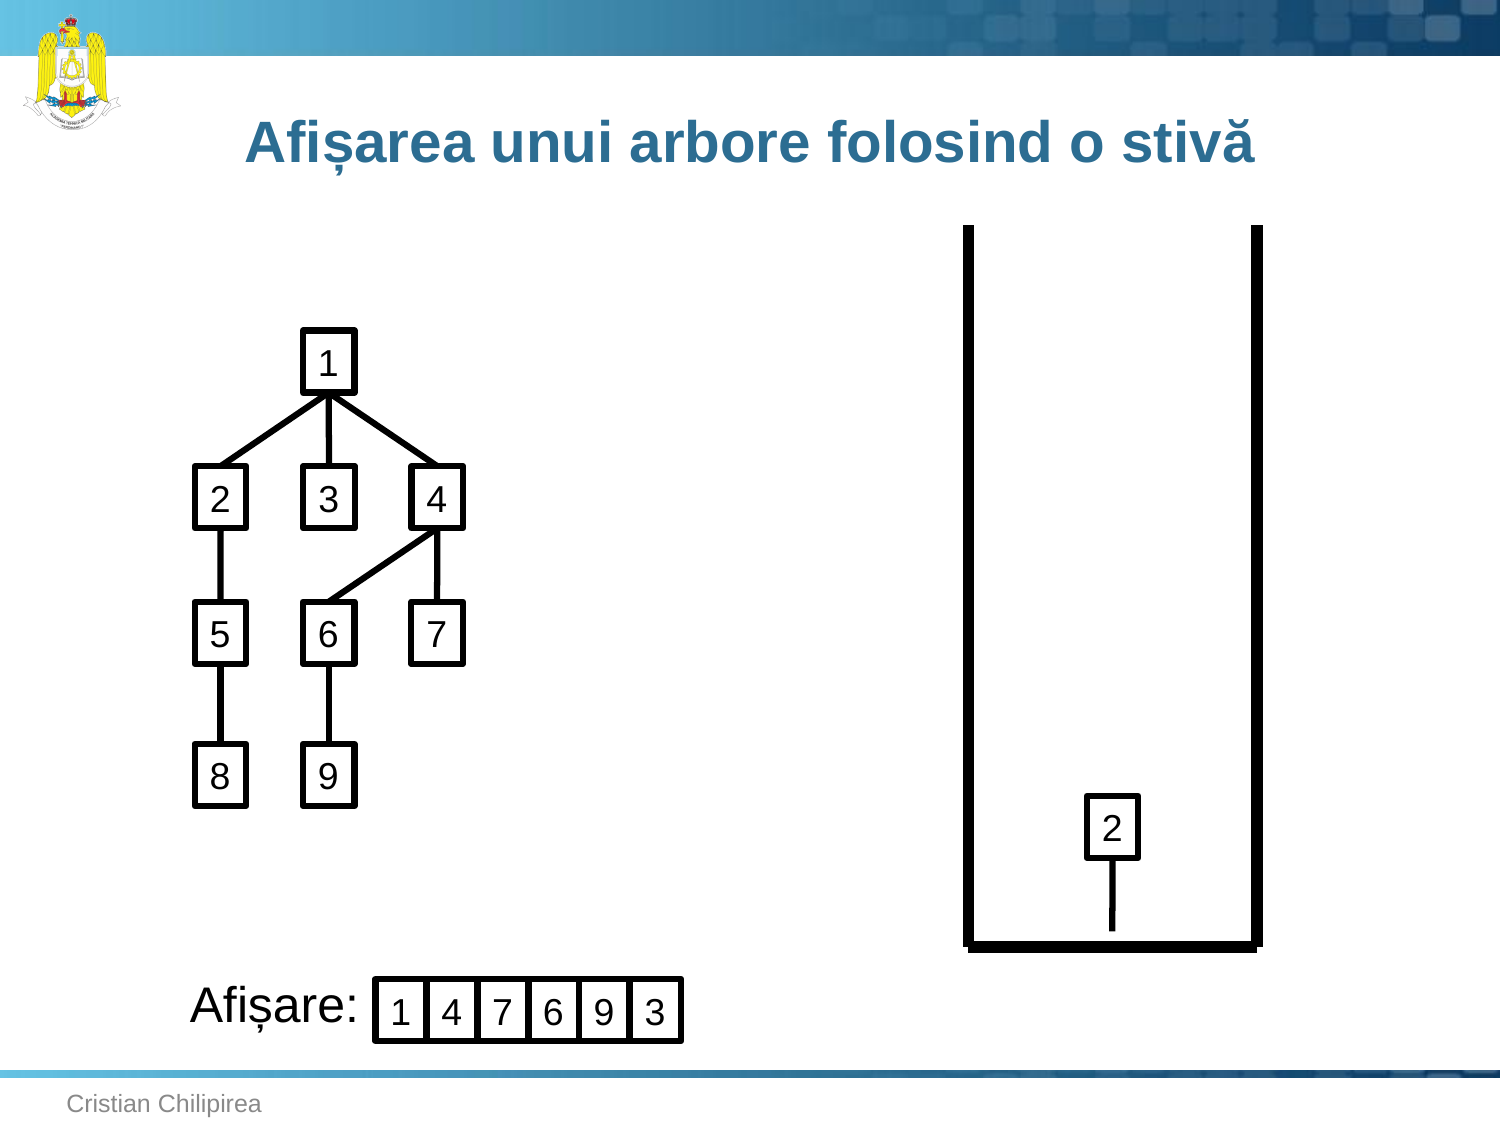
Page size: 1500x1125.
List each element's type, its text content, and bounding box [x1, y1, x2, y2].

title Afișarea unui arbore folosind o stivă [51, 102, 1449, 178]
picture [0, 0, 1500, 130]
text_box 2 [1086, 795, 1139, 858]
text_box 2 [194, 466, 247, 529]
text_box 1 [302, 330, 355, 391]
text_box 9 [578, 979, 631, 1042]
text_box 3 [303, 476, 355, 529]
text_box 4 [411, 466, 463, 529]
text_box 1 [375, 979, 426, 1042]
text_box 5 [194, 601, 247, 664]
text_box 6 [302, 601, 355, 664]
text_box 4 [426, 979, 477, 1042]
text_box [220, 392, 326, 467]
footer Cristian Chilipirea [51, 1083, 1157, 1125]
text_box 3 [631, 979, 682, 1042]
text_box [328, 392, 438, 467]
text_box 7 [411, 601, 463, 664]
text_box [328, 527, 438, 602]
text_box 8 [194, 743, 247, 806]
picture [0, 1070, 1500, 1078]
text_box 6 [529, 979, 578, 1042]
text_box Afișare: [175, 965, 375, 1041]
text_box 9 [302, 743, 355, 806]
text_box 7 [477, 979, 529, 1042]
